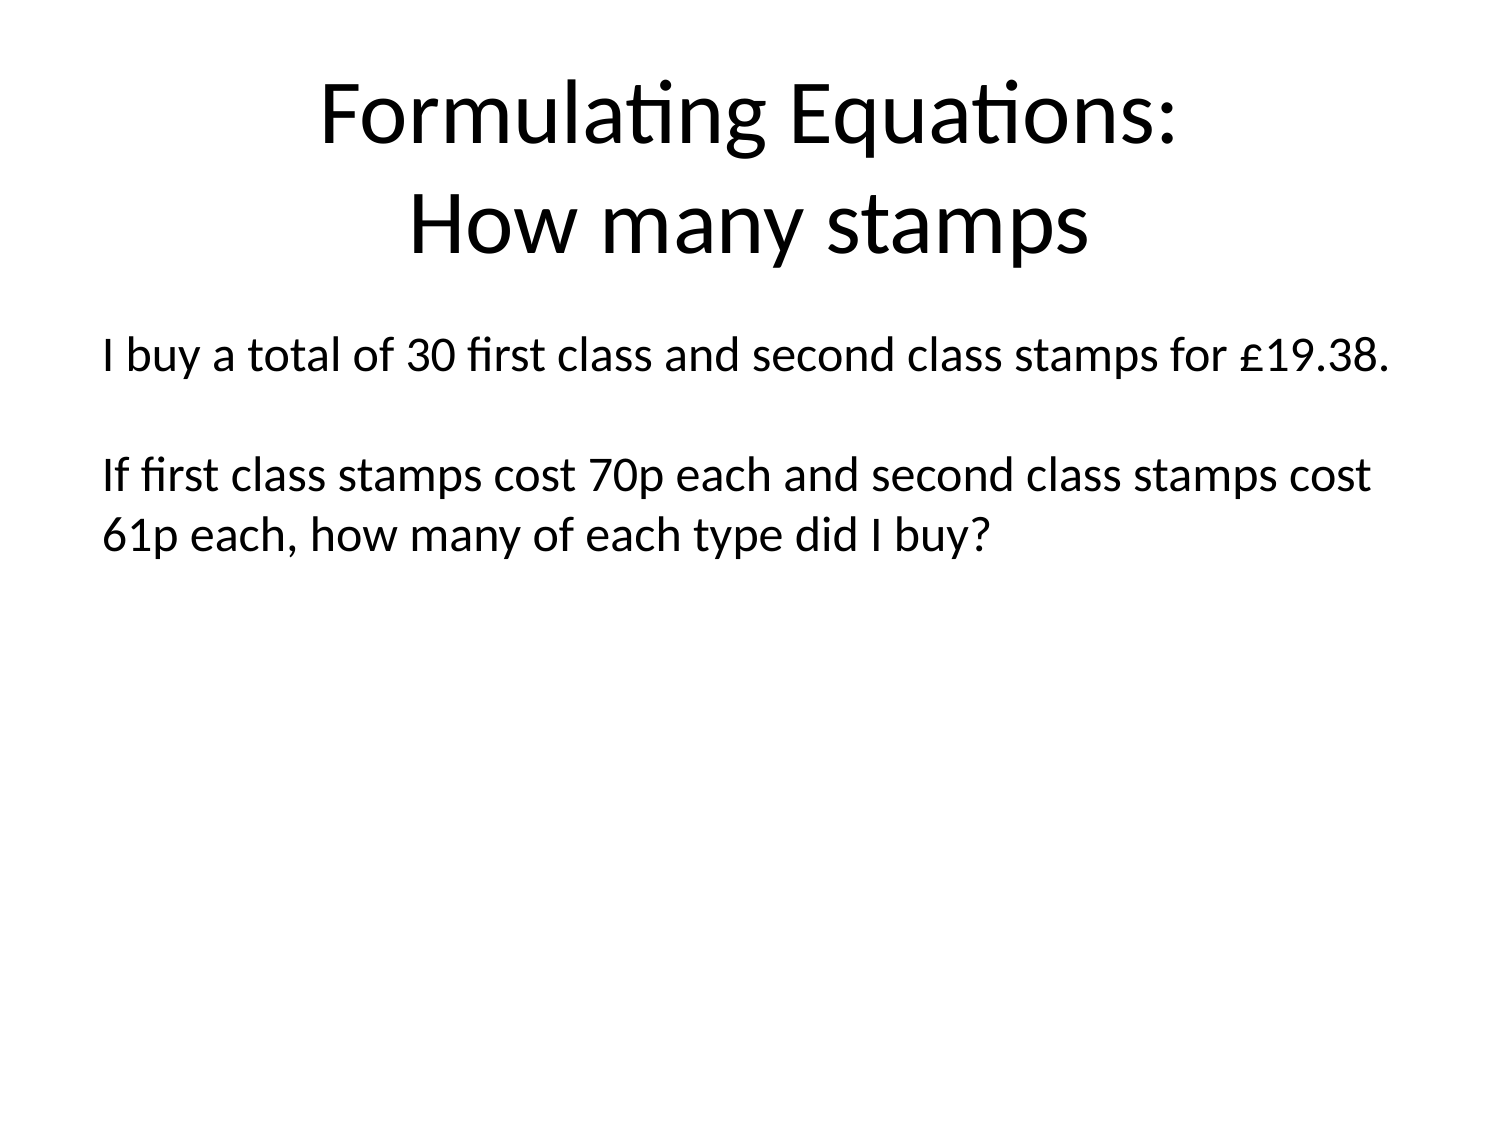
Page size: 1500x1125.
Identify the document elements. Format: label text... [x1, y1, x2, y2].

text_box I buy a total of 30 first class and second class stamps for £19.38. If first class stamps cost 70p each and second class stamps cost 61p each, how many of each type did I buy? [87, 314, 1412, 630]
title Formulating Equations: How many stamps [75, 45, 1425, 279]
